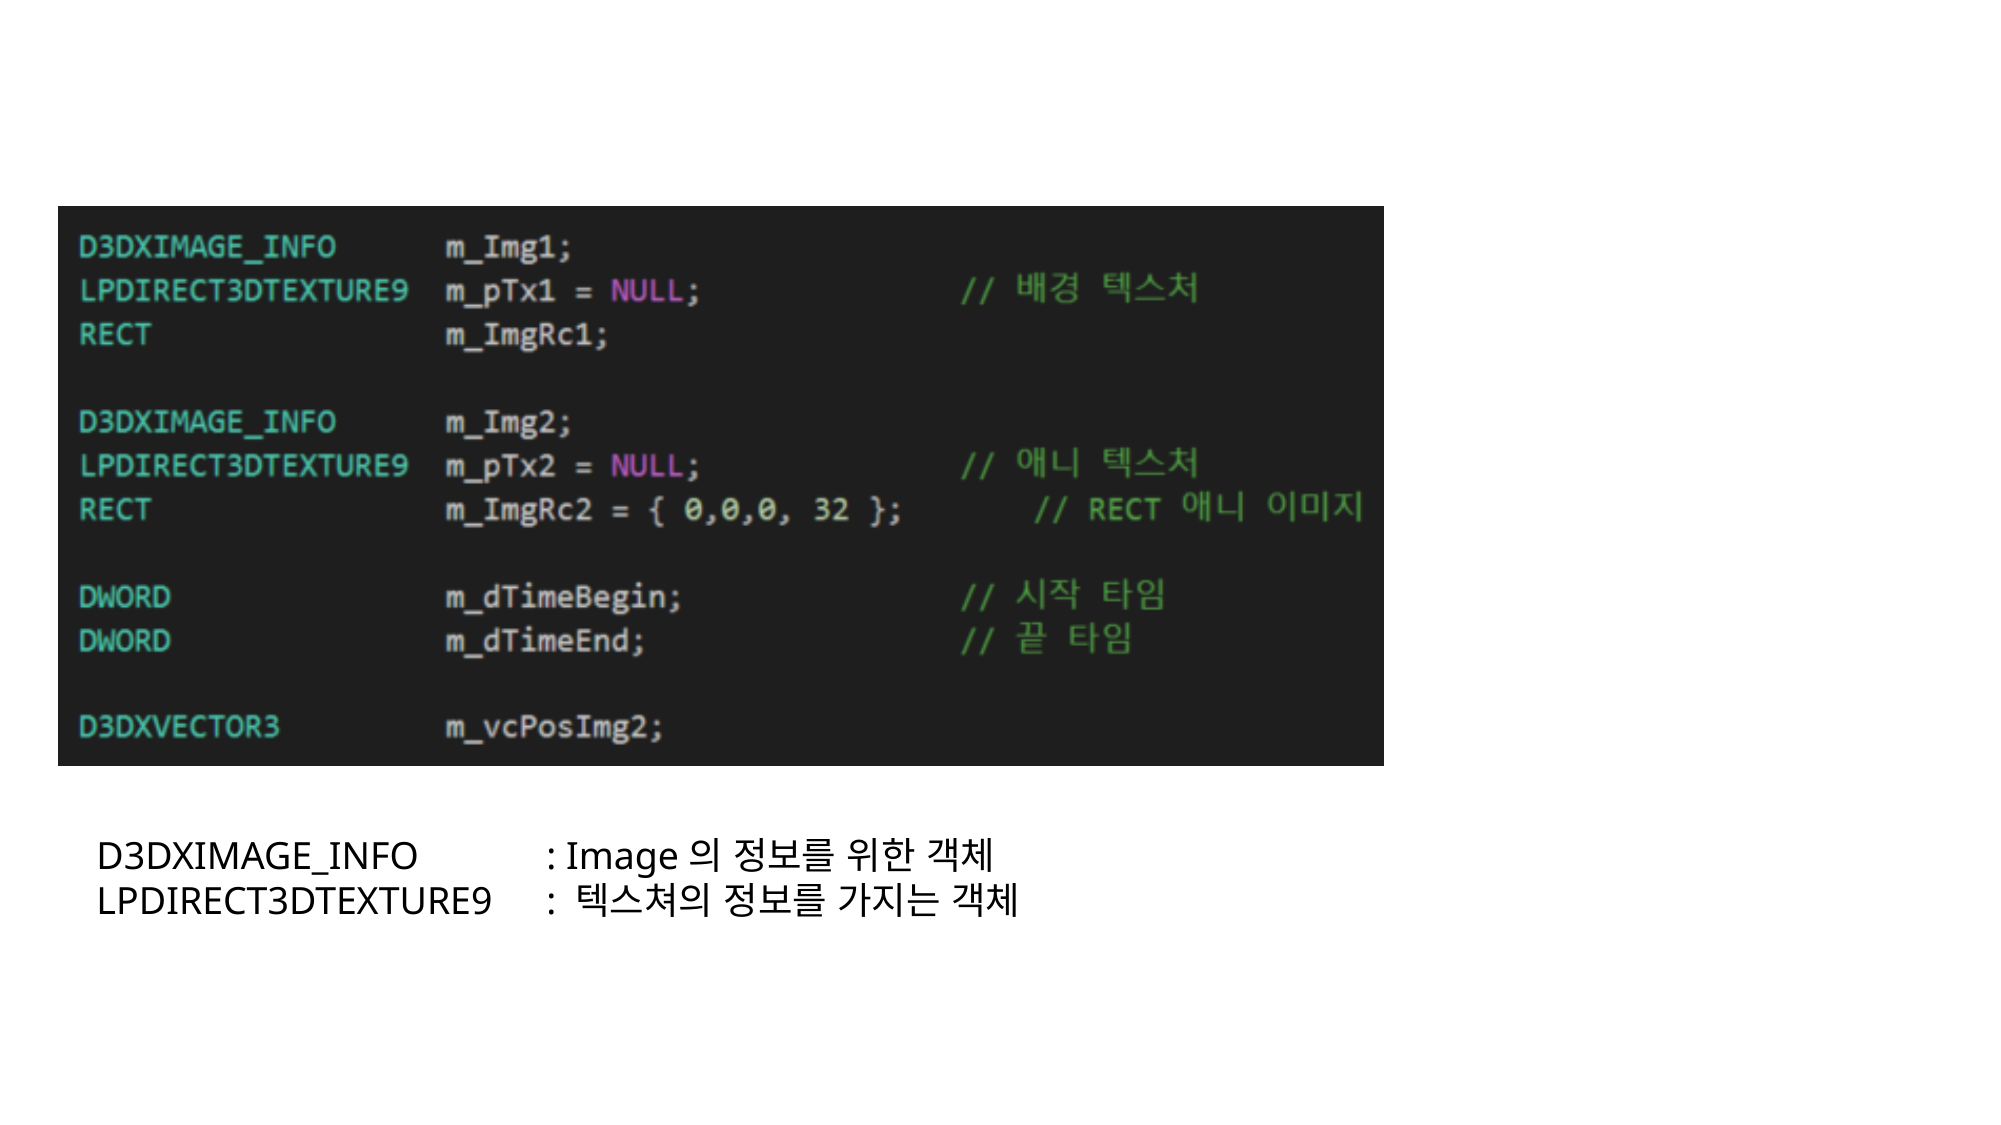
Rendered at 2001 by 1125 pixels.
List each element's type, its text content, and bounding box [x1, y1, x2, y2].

text_box D3DXIMAGE_INFO : Image의 정보를 위한 객체 LPDIRECT3DTEXTURE9 : 텍스쳐의 정보를 가지는 객체 [81, 824, 1036, 930]
picture [58, 206, 1384, 766]
